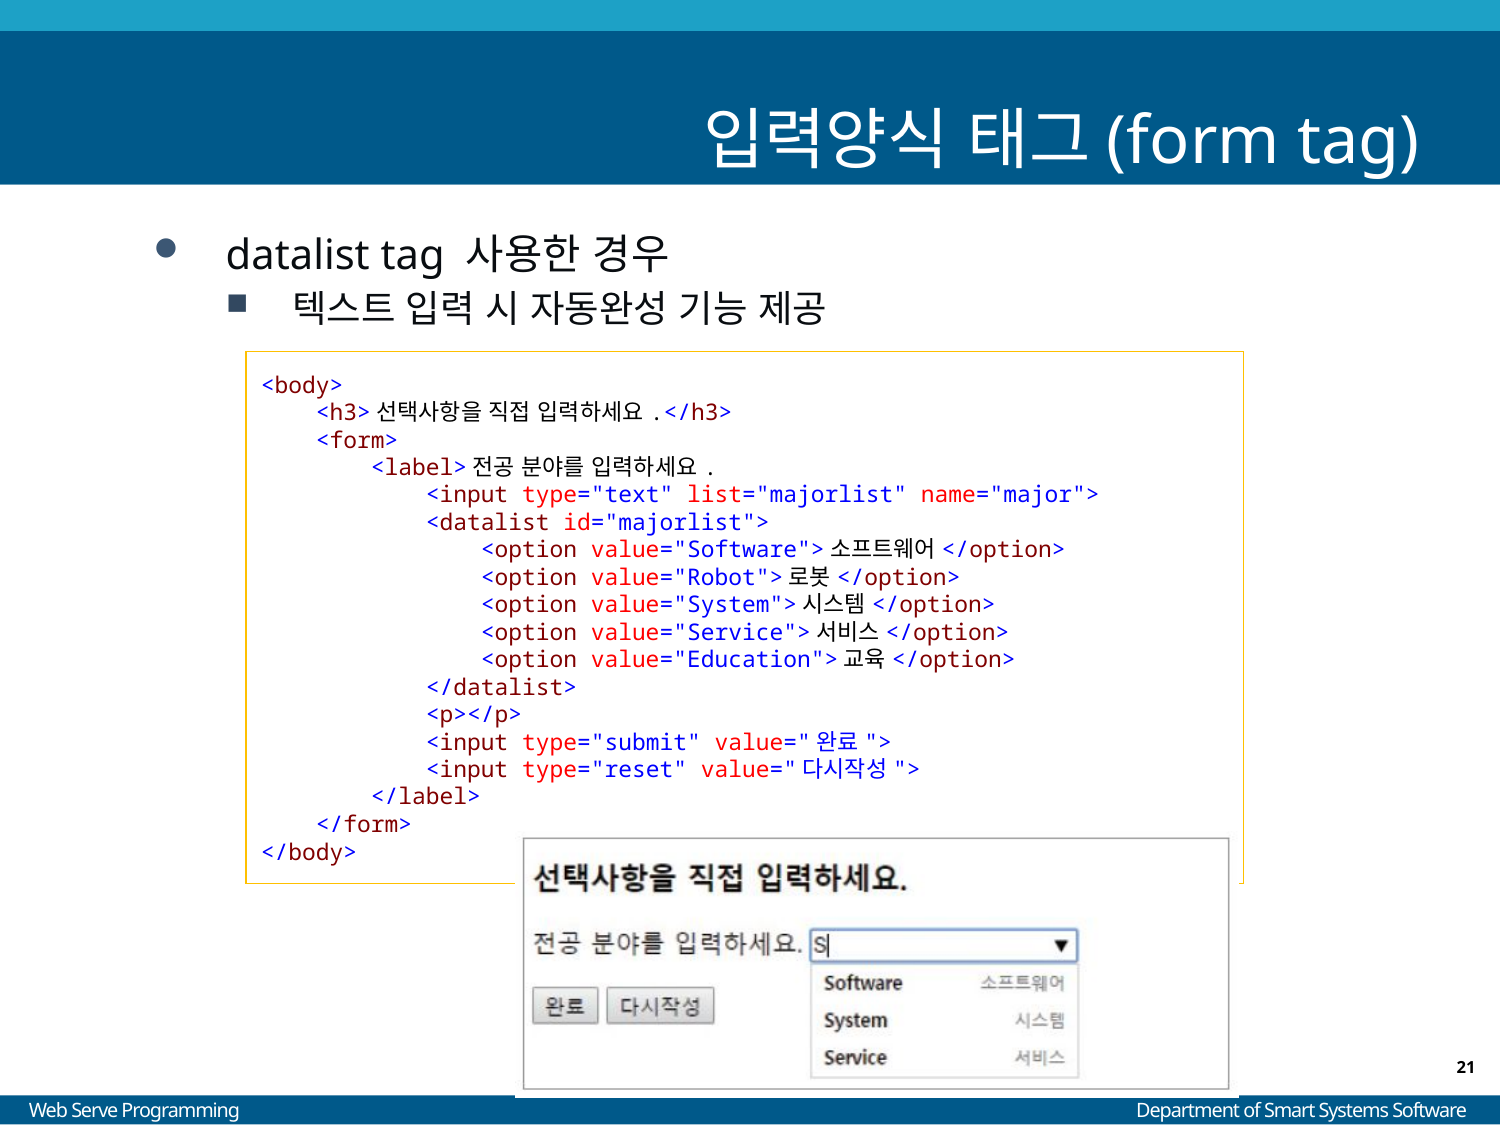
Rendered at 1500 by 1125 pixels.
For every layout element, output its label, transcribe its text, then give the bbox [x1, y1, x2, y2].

title 입력양식 태그(form tag) [64, 31, 1436, 185]
text_box <body> <h3>선택사항을 직접 입력하세요.</h3> <form> <label>전공 분야를 입력하세요. <input type="text" list="majorlist" name="major"> <datalist id="majorlist"> <option value="Software">소프트웨어</option> <option value="Robot">로봇</option> <option value="System">시스템</option> <option value="Service">서비스</option> <option value="Education">교육</option> </datalist> <p></p> <input type="submit" value="완료"> <input type="reset" value="다시작성"> </label> </form> </body> [245, 351, 1244, 884]
list datalist tag 사용한 경우 텍스트 입력 시 자동완성 기능 제공 [64, 220, 1436, 1047]
picture [515, 831, 1239, 1098]
slide_number 21 [1239, 1054, 1491, 1083]
